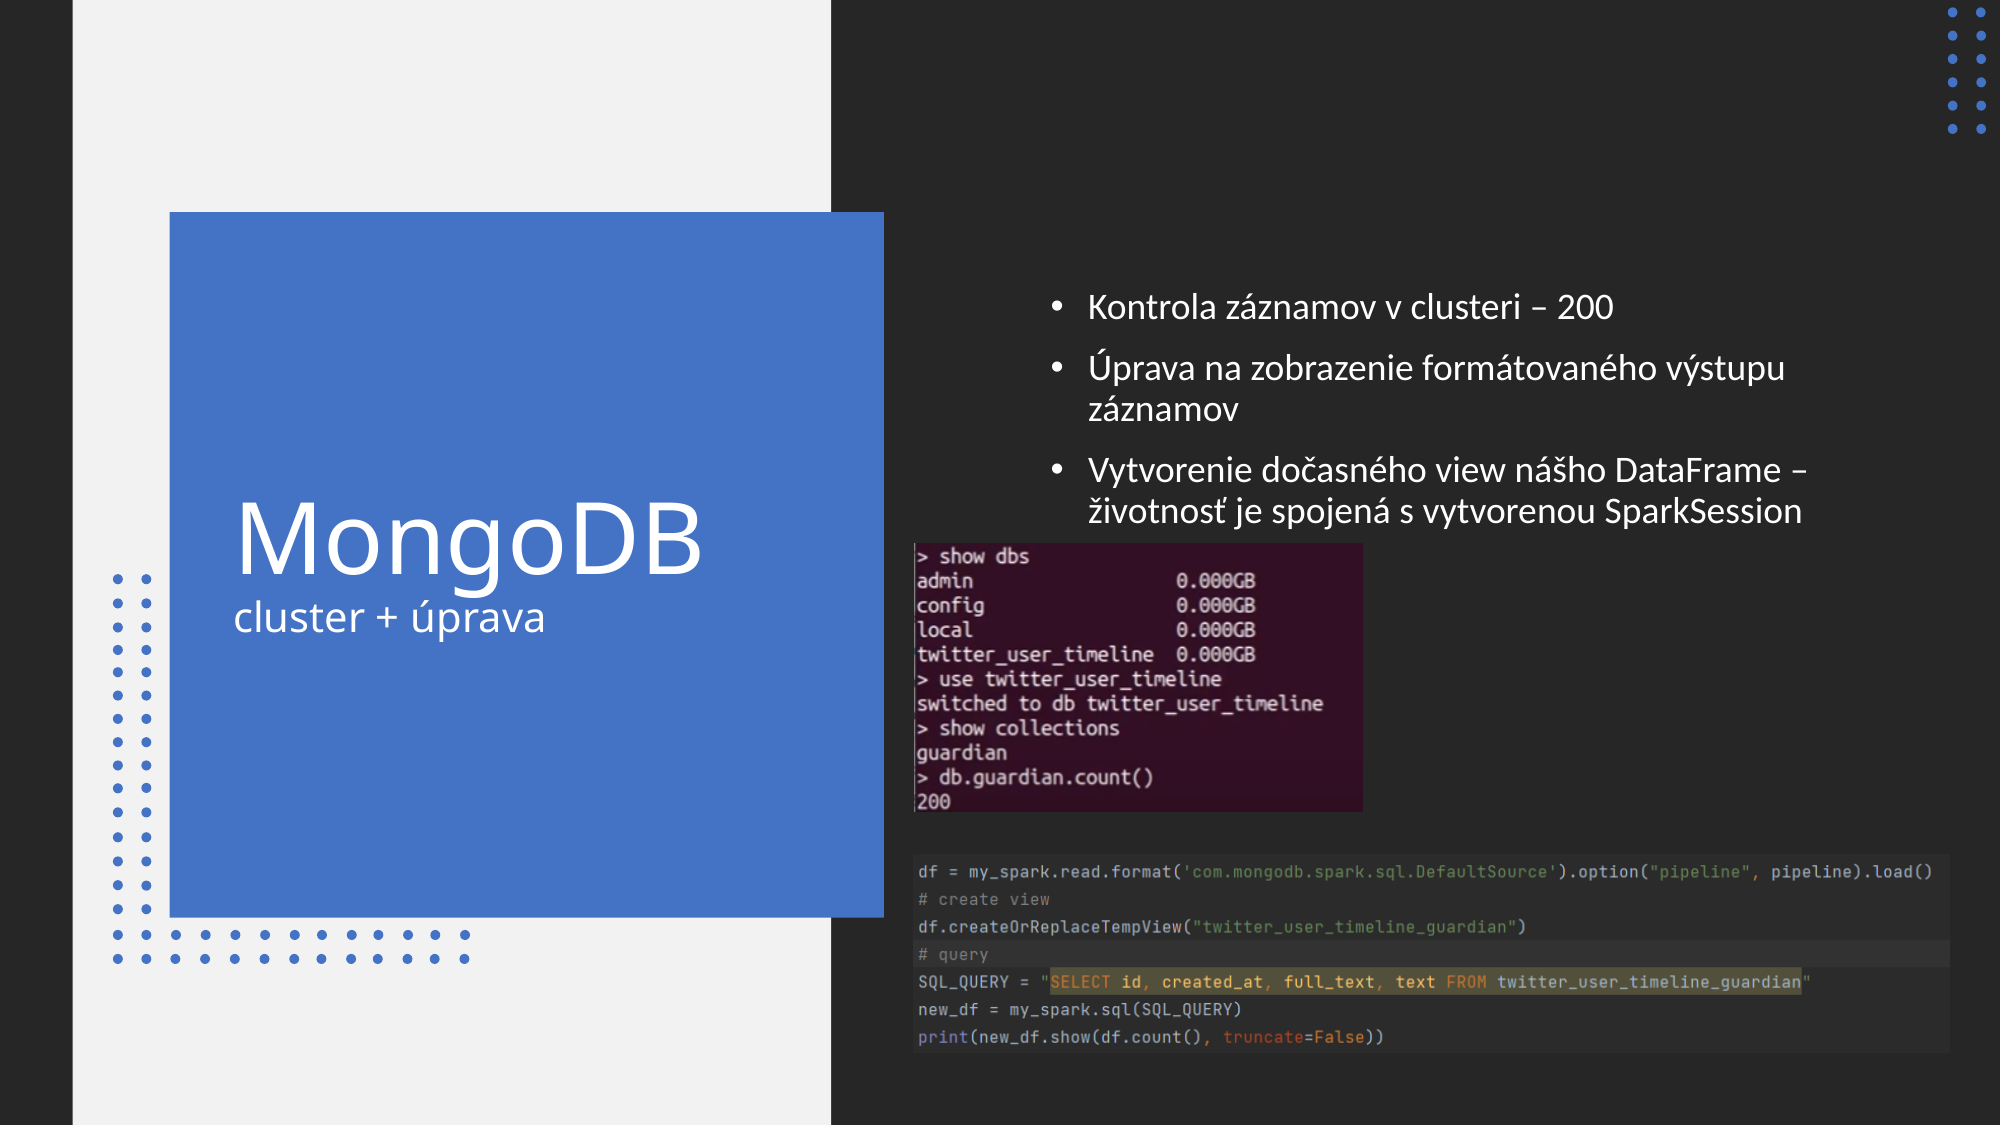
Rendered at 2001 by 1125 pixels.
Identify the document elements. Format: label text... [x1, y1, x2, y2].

title MongoDB cluster + úprava [218, 260, 834, 869]
picture [914, 543, 1363, 812]
text_box [72, 0, 832, 1125]
picture [913, 854, 1950, 1053]
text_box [1947, 7, 1986, 134]
text_box [0, 0, 72, 1125]
text_box [832, 0, 2000, 1125]
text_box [112, 574, 470, 964]
text_box [169, 211, 885, 919]
list Kontrola záznamov v clusteri – 200 Úprava na zobrazenie formátovaného výstupu záznamov Vytvorenie dočasného view nášho DataFrame – životnosť je spojená s vytvorenou SparkSession [1035, 189, 1874, 854]
